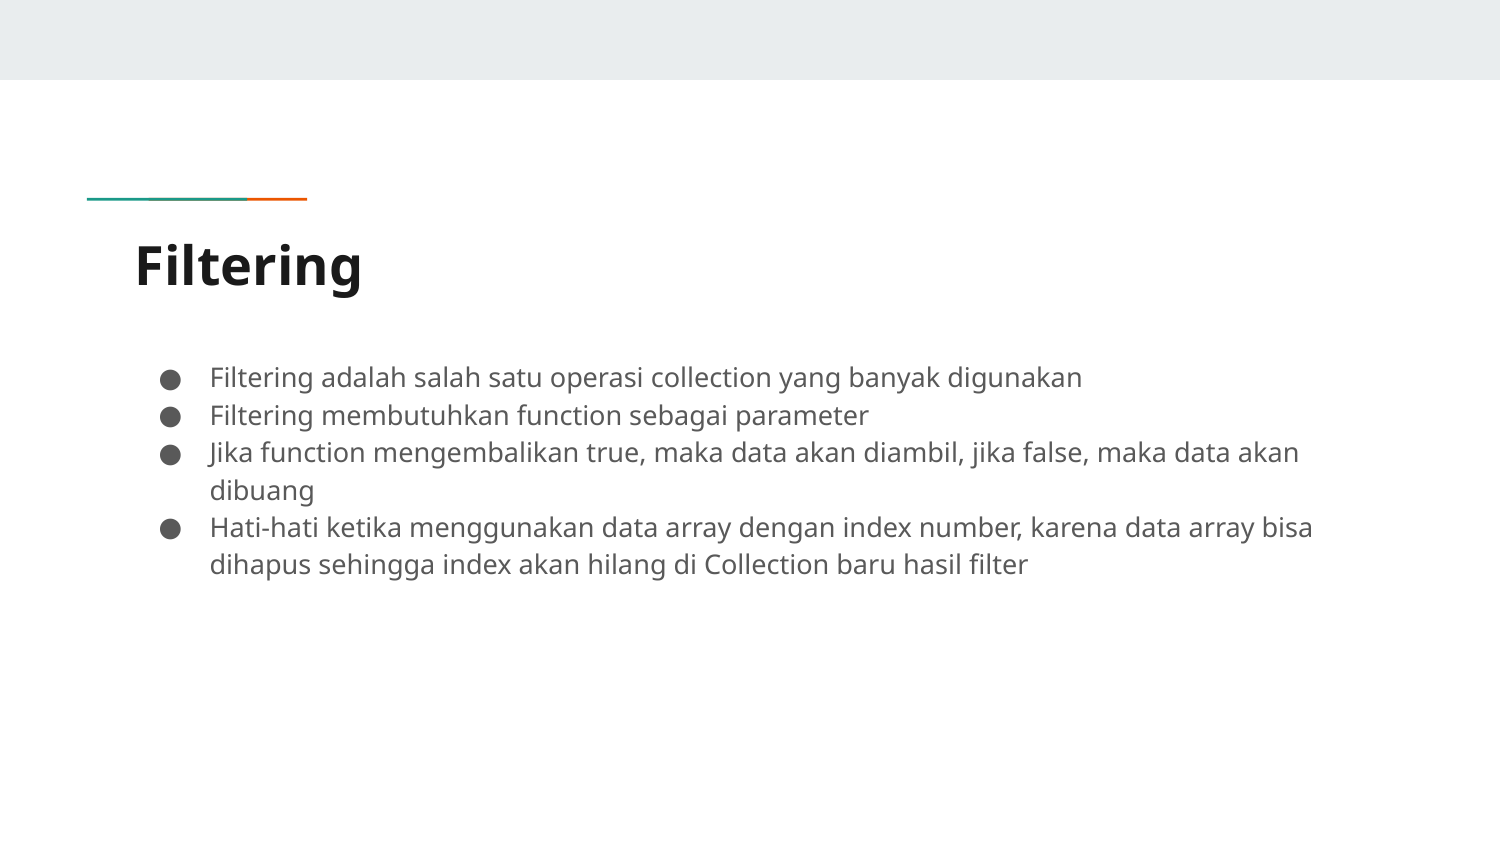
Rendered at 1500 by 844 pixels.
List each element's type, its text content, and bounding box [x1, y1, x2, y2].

list Filtering adalah salah satu operasi collection yang banyak digunakan Filtering membutuhkan function sebagai parameter Jika function mengembalikan true, maka data akan diambil, jika false, maka data akan dibuang Hati-hati ketika menggunakan data array dengan index number, karena data array bisa dihapus sehingga index akan hilang di Collection baru hasil filter [119, 341, 1381, 712]
title Filtering [119, 216, 1381, 305]
